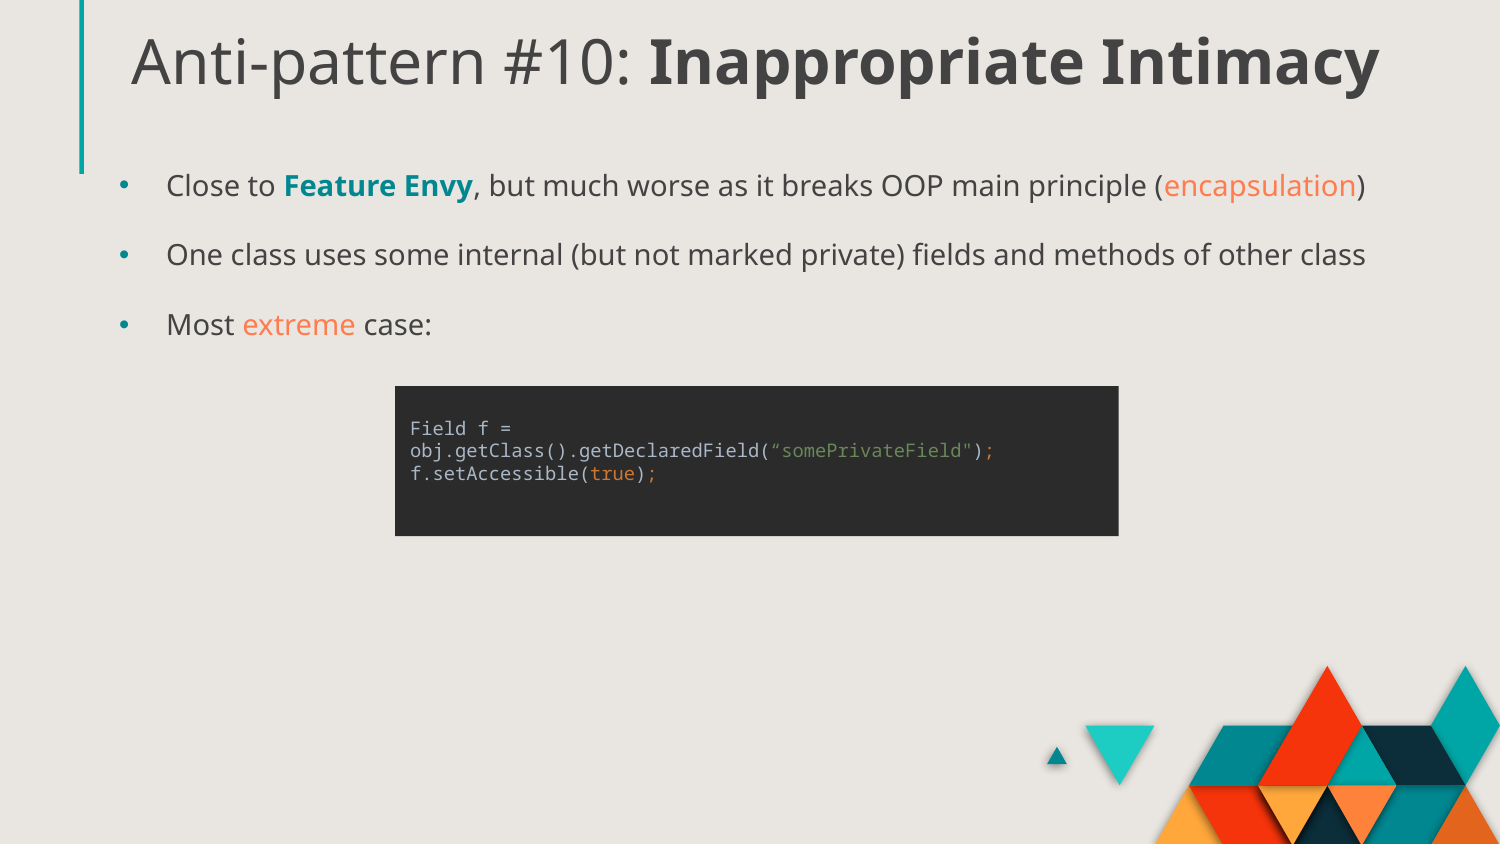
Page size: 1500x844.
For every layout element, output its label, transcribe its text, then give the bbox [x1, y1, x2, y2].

text_box Close to Feature Envy, but much worse as it breaks OOP main principle (encapsulation) One class uses some internal (but not marked private) fields and methods of other class Most extreme case: [104, 159, 1410, 629]
title Anti-pattern #10: Inappropriate Intimacy [116, 17, 1445, 113]
text_box Field f = obj.getClass().getDeclaredField(“somePrivateField"); f.setAccessible(true); [395, 386, 1119, 537]
